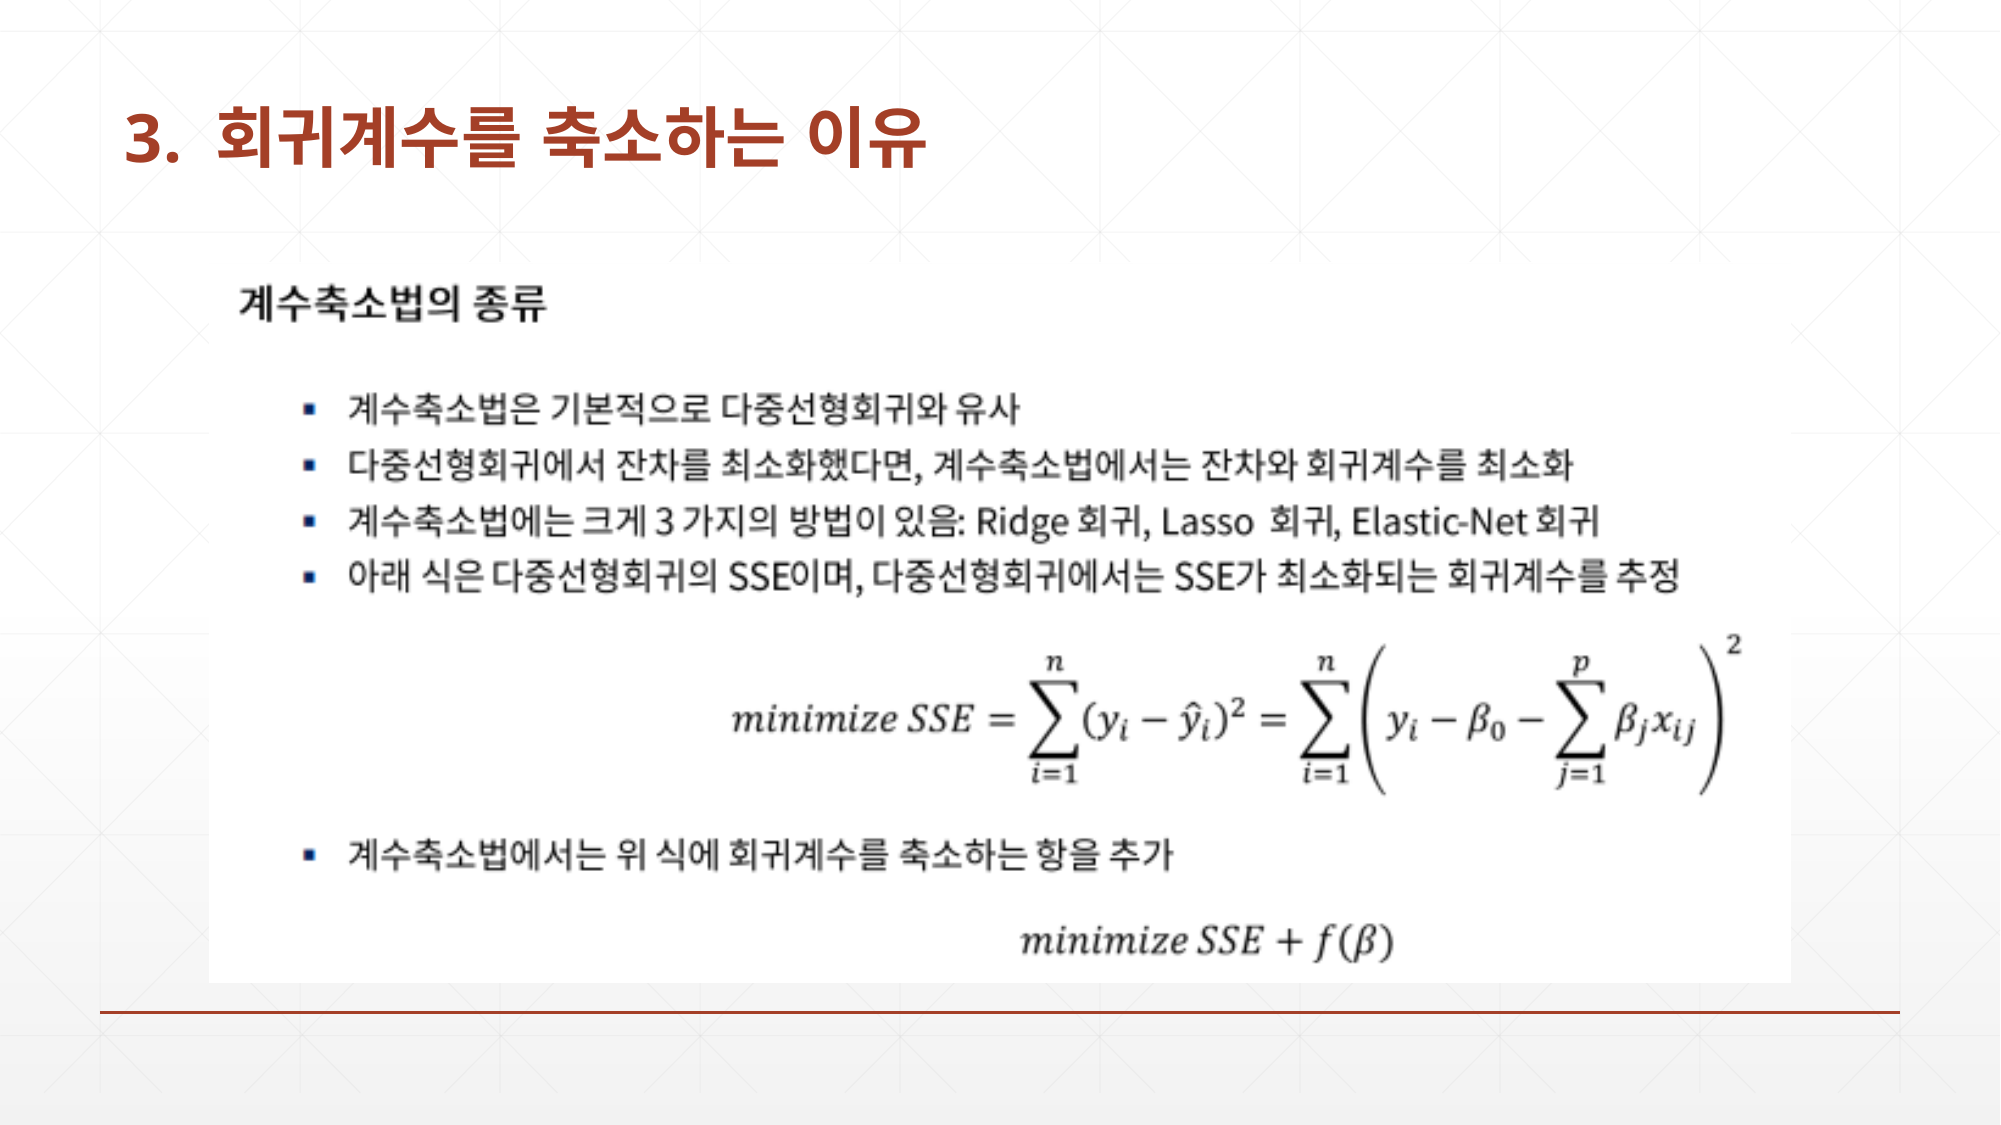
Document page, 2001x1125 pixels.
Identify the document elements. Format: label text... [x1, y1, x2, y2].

picture [209, 262, 1791, 984]
title 3. 회귀계수를 축소하는 이유 [109, 71, 1566, 185]
